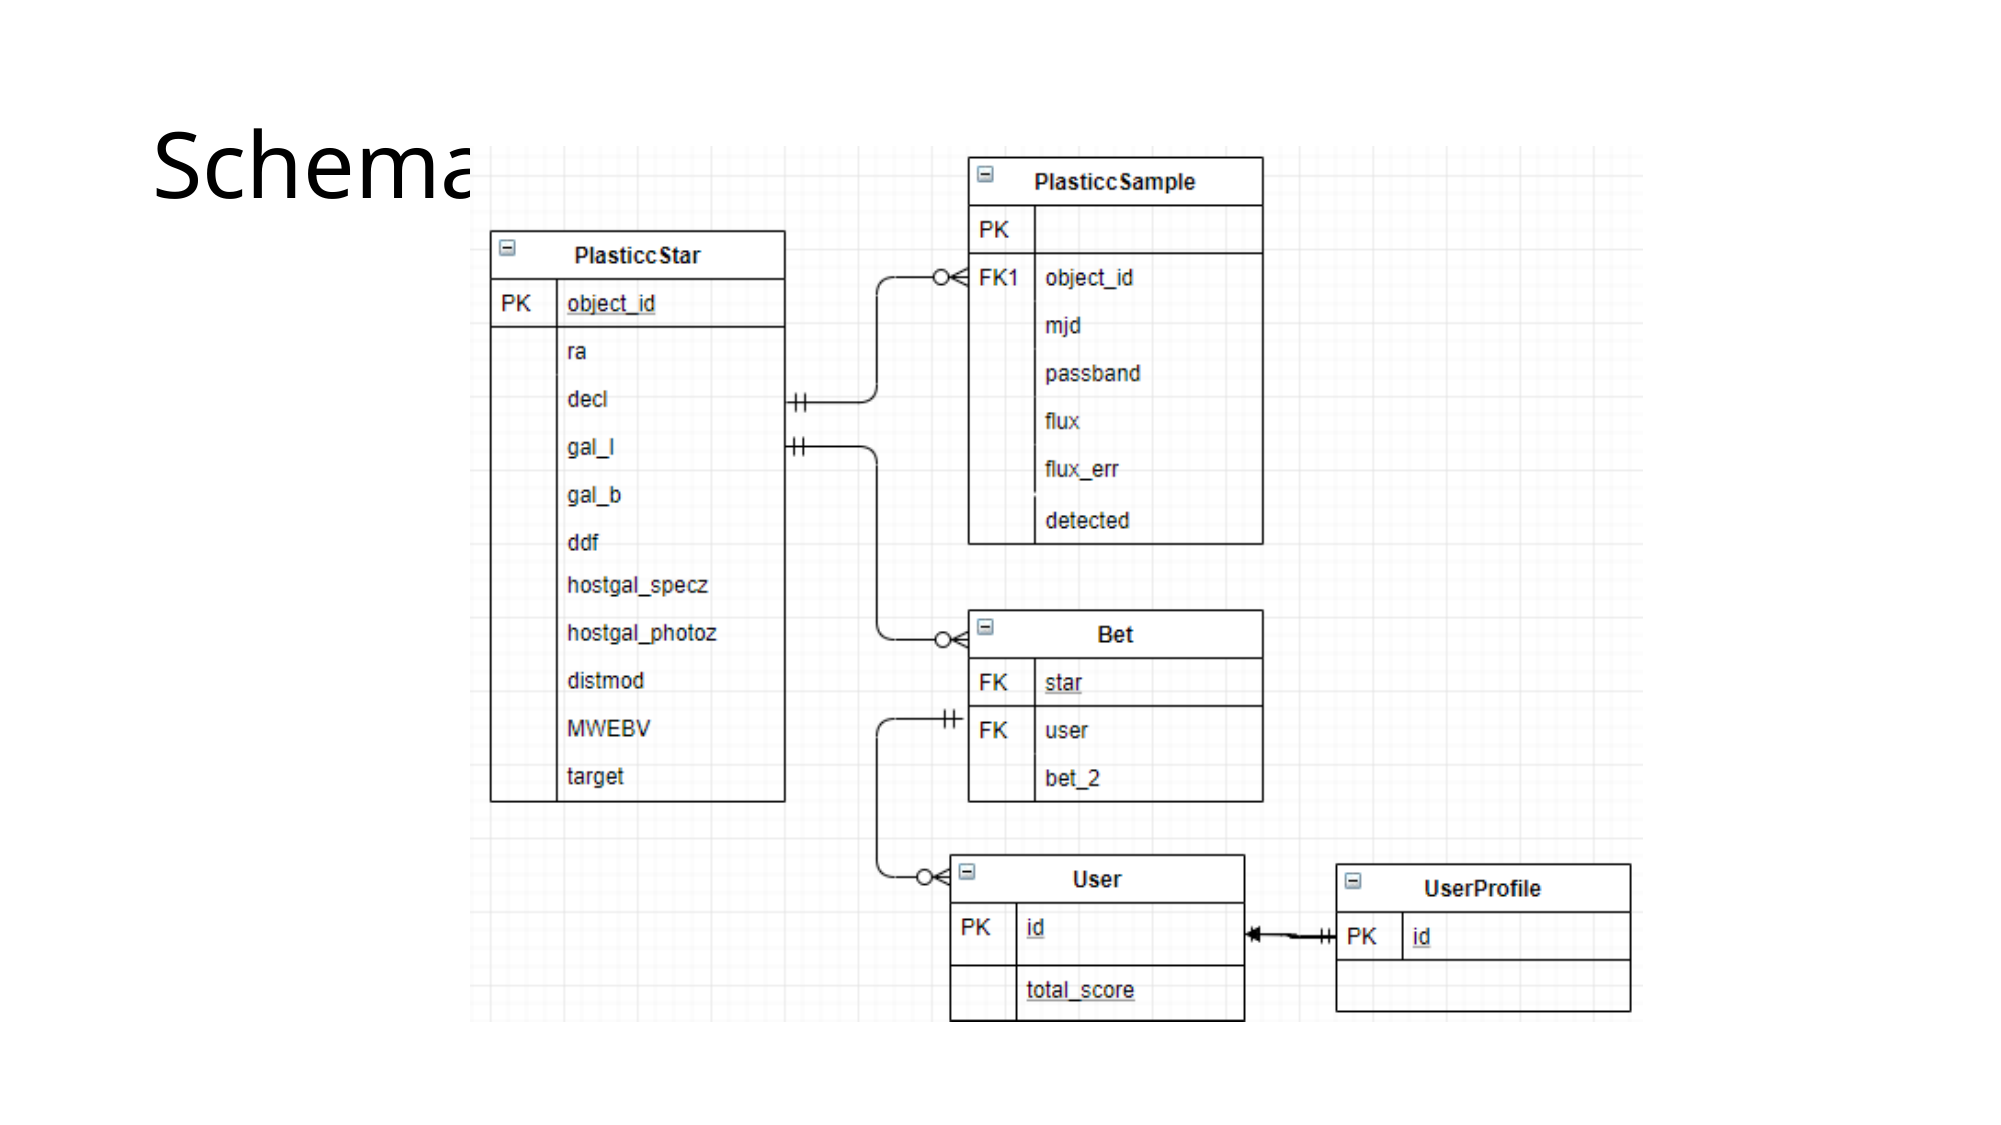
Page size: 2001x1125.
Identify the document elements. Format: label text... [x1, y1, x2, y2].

picture [470, 146, 1643, 1022]
title Schema [137, 59, 1863, 278]
